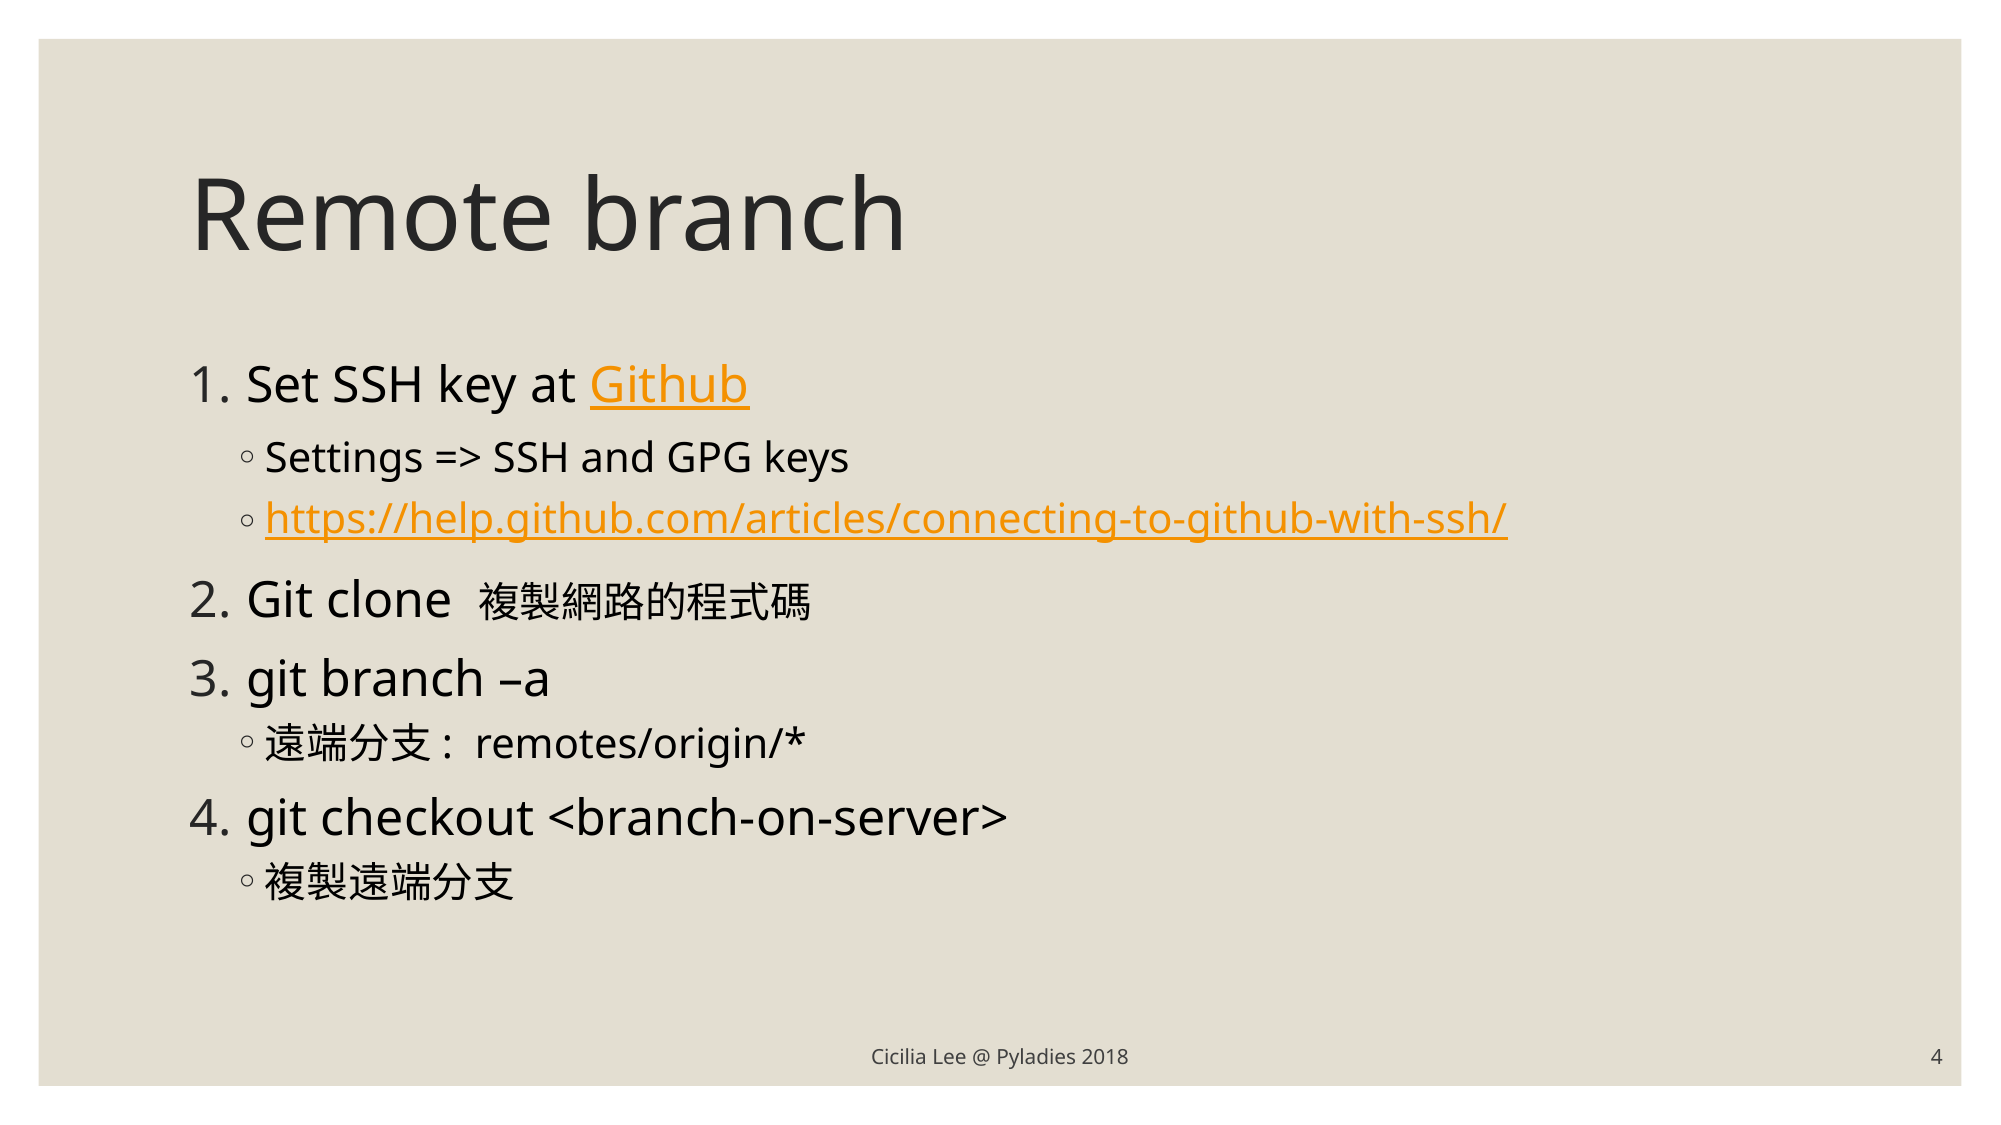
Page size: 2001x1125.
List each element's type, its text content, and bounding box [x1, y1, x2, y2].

list Set SSH key at Github Settings => SSH and GPG keys https://help.github.com/articles/connecting-to-github-with-ssh/ Git clone 複製網路的程式碼 git branch –a 遠端分支: remotes/origin/* git checkout <branch-on-server> 複製遠端分支 [174, 345, 1825, 990]
title Remote branch [174, 105, 1825, 331]
footer Cicilia Lee @ Pyladies 2018 [572, 1034, 1428, 1080]
slide_number 4 [1717, 1034, 1958, 1080]
